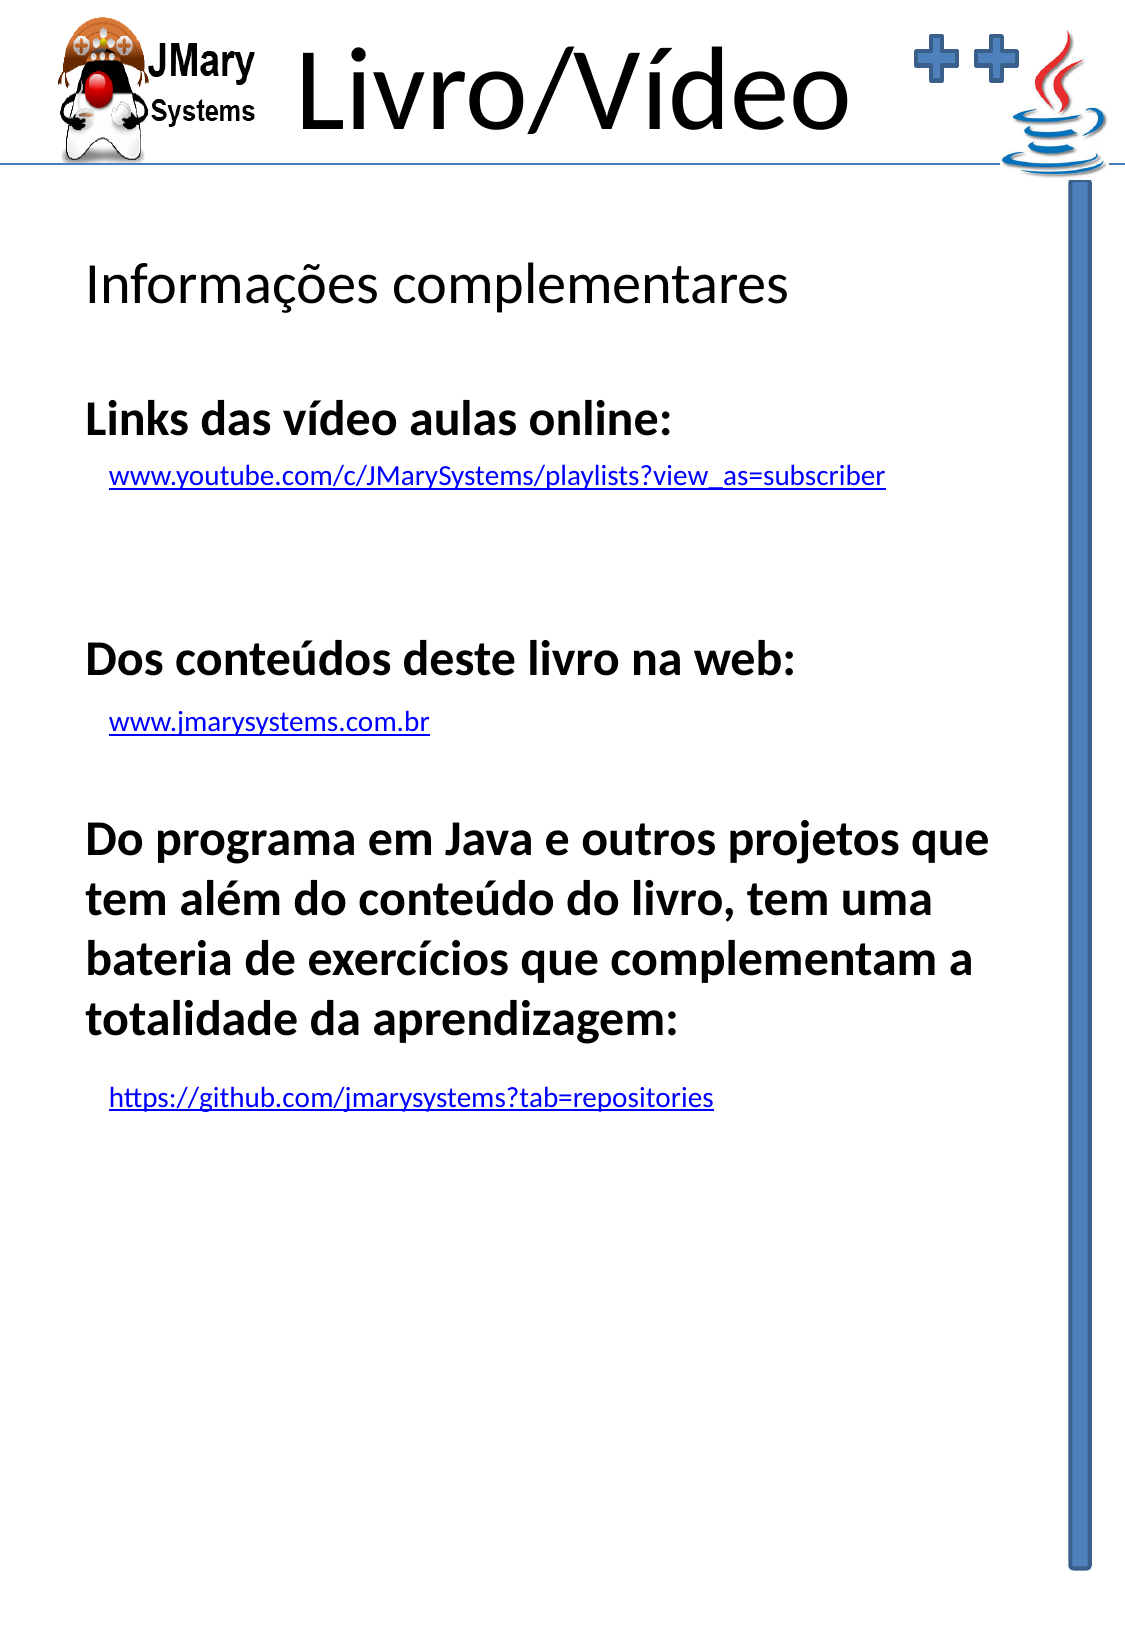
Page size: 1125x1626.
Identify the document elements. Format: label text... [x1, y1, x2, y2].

text_box Informações complementares Links das vídeo aulas online: Dos conteúdos deste livro na web: Do programa em Java e outros projetos que tem além do conteúdo do livro, tem uma bateria de exercícios que complementam a totalidade da aprendizagem: [70, 173, 1067, 1539]
text_box [914, 34, 959, 83]
text_box www.jmarysystems.com.br [93, 695, 1067, 789]
title Livro/Vídeo [257, 0, 891, 163]
picture [1000, 28, 1110, 180]
text_box [1068, 188, 1092, 1571]
text_box www.youtube.com/c/JMarySystems/playlists?view_as=subscriber [93, 449, 1067, 565]
picture [46, 15, 258, 163]
text_box https://github.com/jmarysystems?tab=repositories [93, 1070, 1067, 1200]
text_box [974, 34, 995, 83]
